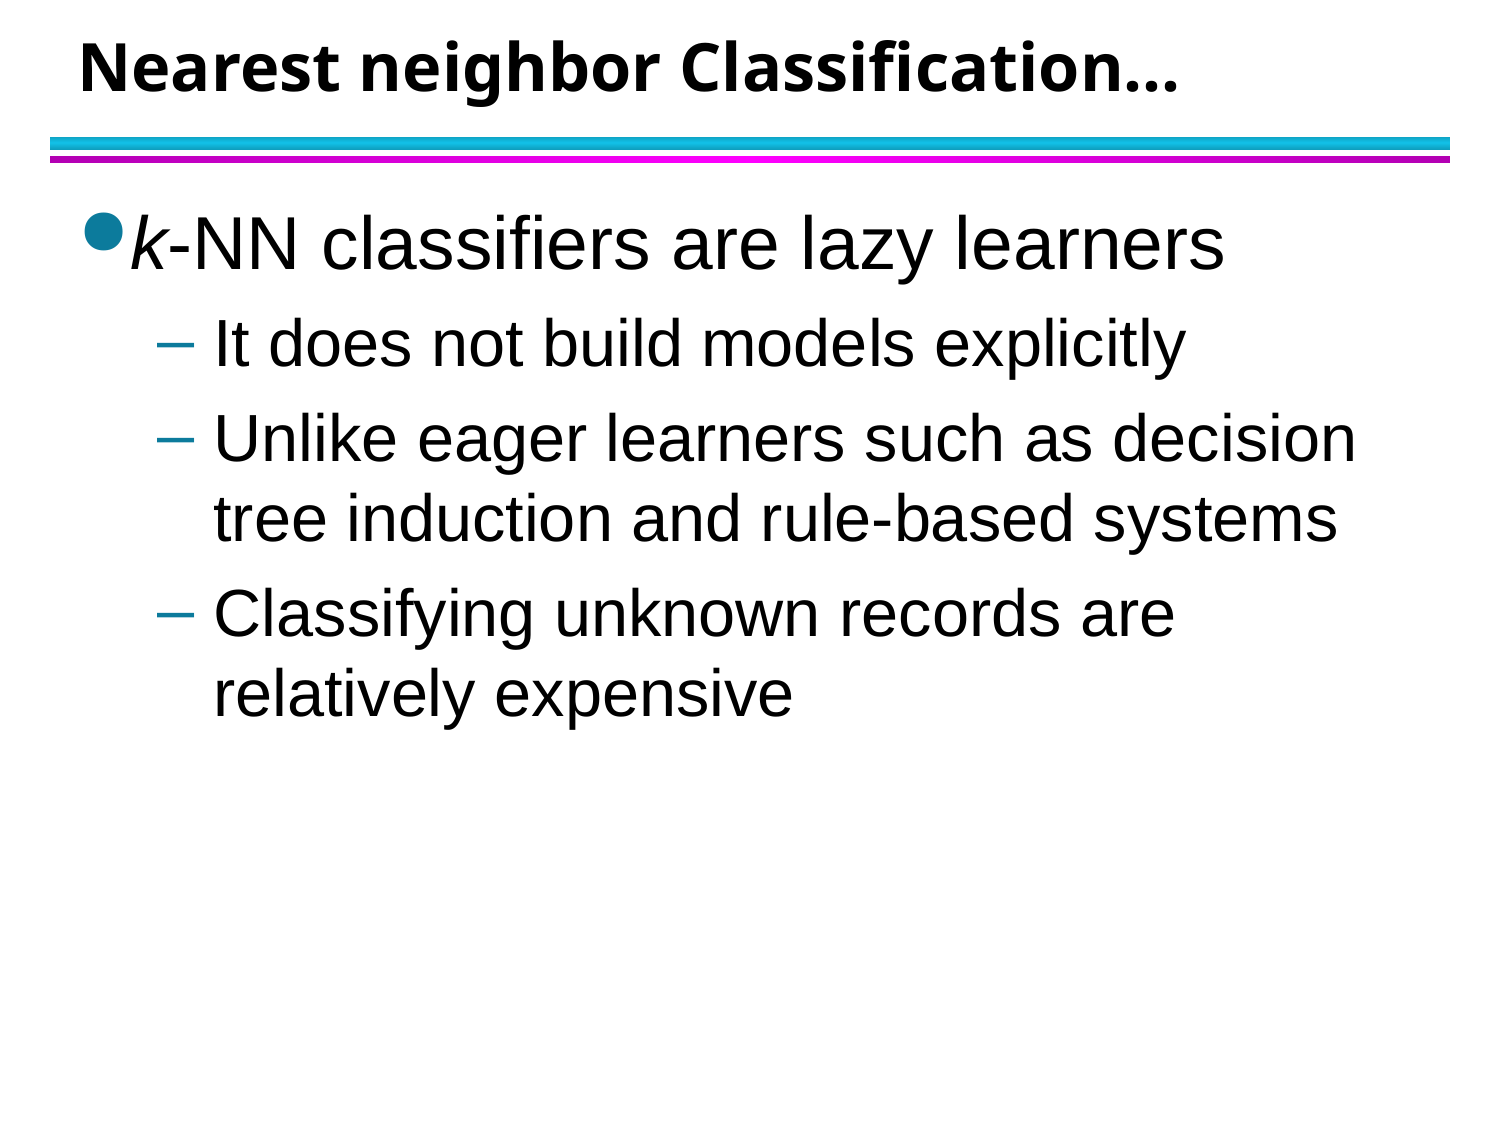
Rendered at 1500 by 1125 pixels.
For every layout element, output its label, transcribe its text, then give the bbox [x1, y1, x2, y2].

title Nearest neighbor Classification… [62, 24, 1421, 113]
list k-NN classifiers are lazy learners It does not build models explicitly Unlike eager learners such as decision tree induction and rule-based systems Classifying unknown records are relatively expensive [67, 187, 1432, 1038]
